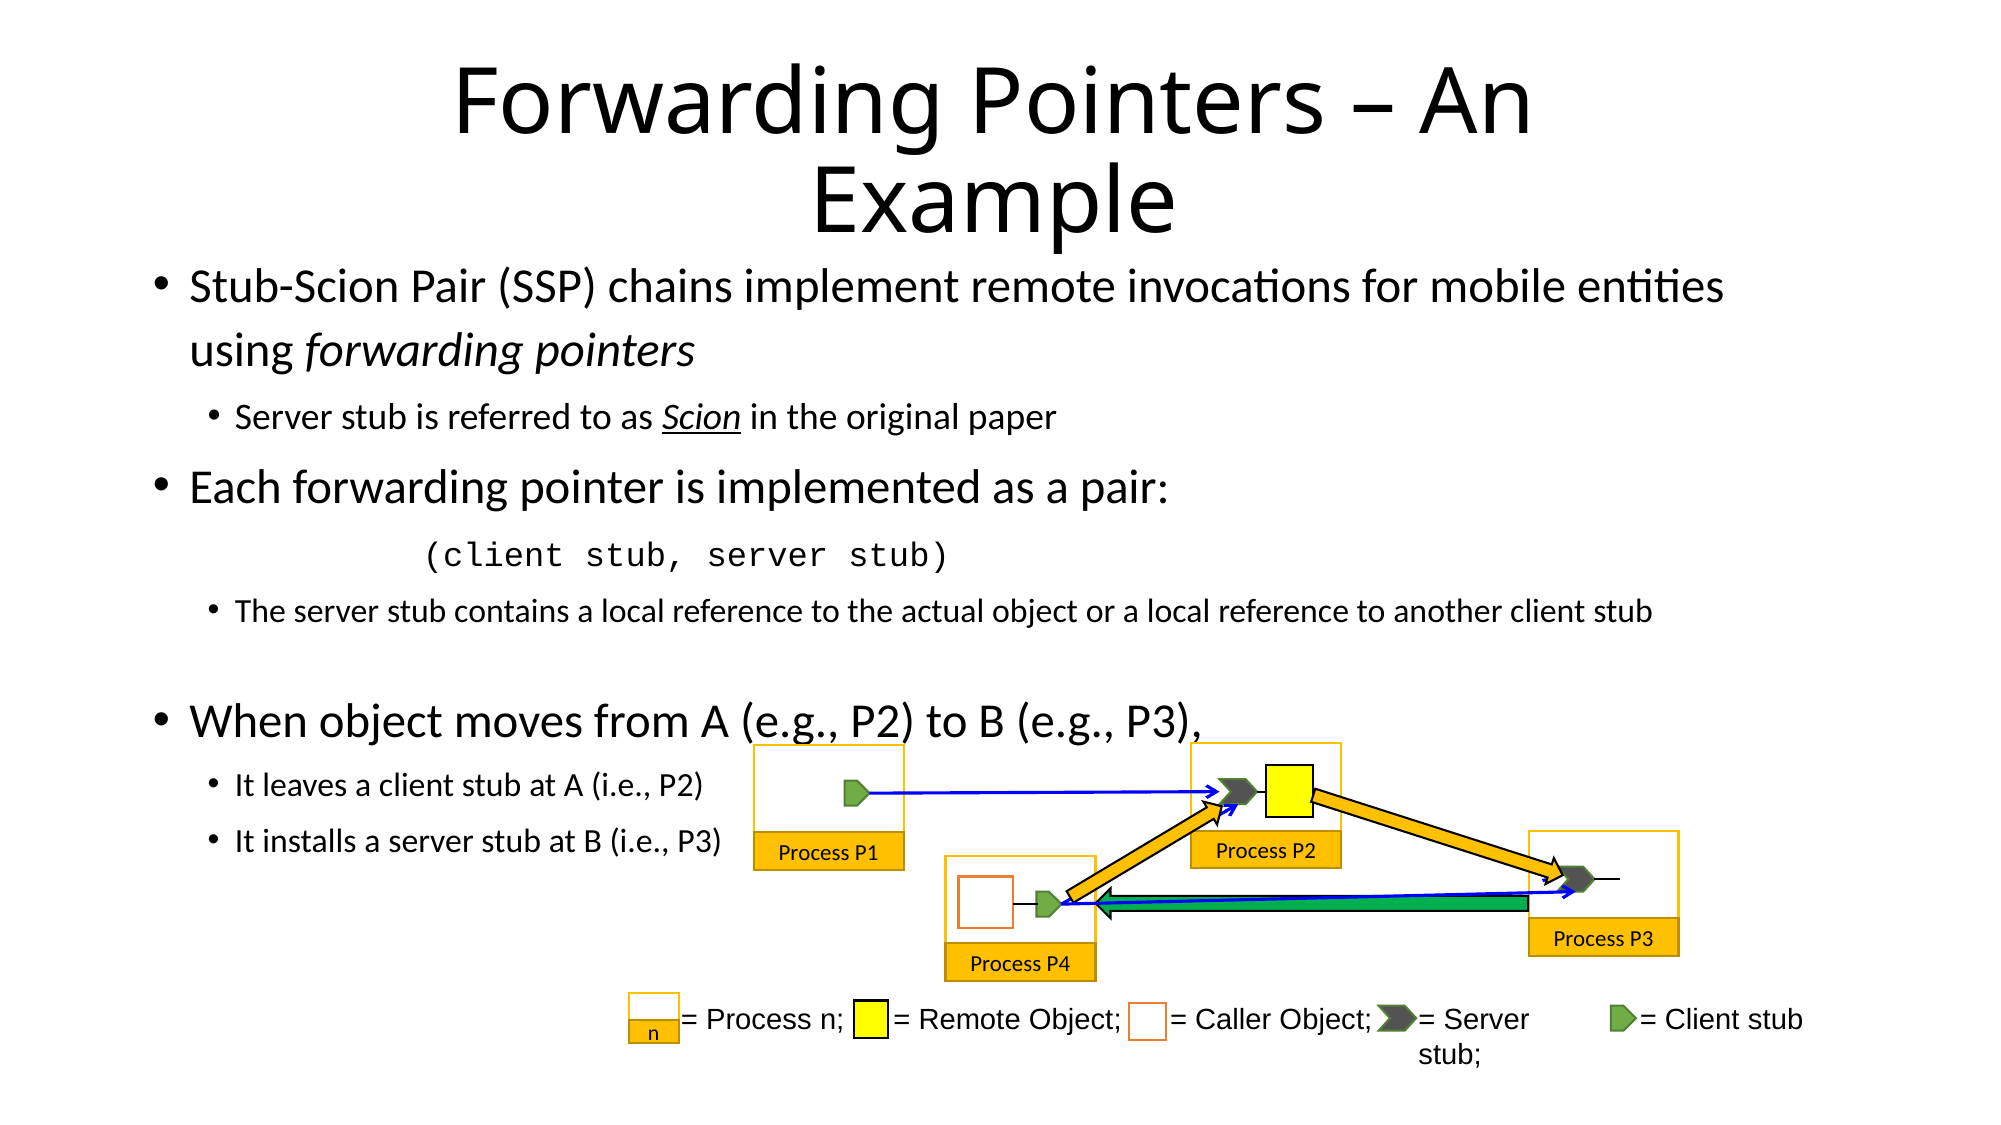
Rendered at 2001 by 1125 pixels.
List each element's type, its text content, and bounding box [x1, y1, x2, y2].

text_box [1528, 830, 1679, 956]
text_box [1061, 804, 1233, 891]
text_box Forwarding Pointers – An Example [287, 44, 1700, 263]
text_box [945, 855, 1096, 981]
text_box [1061, 891, 1570, 905]
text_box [753, 744, 904, 870]
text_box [1306, 791, 1569, 880]
text_box [1096, 905, 1528, 921]
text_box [1191, 743, 1342, 869]
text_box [628, 992, 1838, 1044]
list Stub-Scion Pair (SSP) chains implement remote invocations for mobile entities using forwarding pointers Server stub is referred to as Scion in the original paper Each forwarding pointer is implemented as a pair: (client stub, server stub) The server stub contains a local reference to the actual object or a local reference to another client stub When object moves from A (e.g., P2) to B (e.g., P3), It leaves a client stub at A (i.e., P2) It installs a server stub at B (i.e., P3) [138, 239, 1813, 871]
